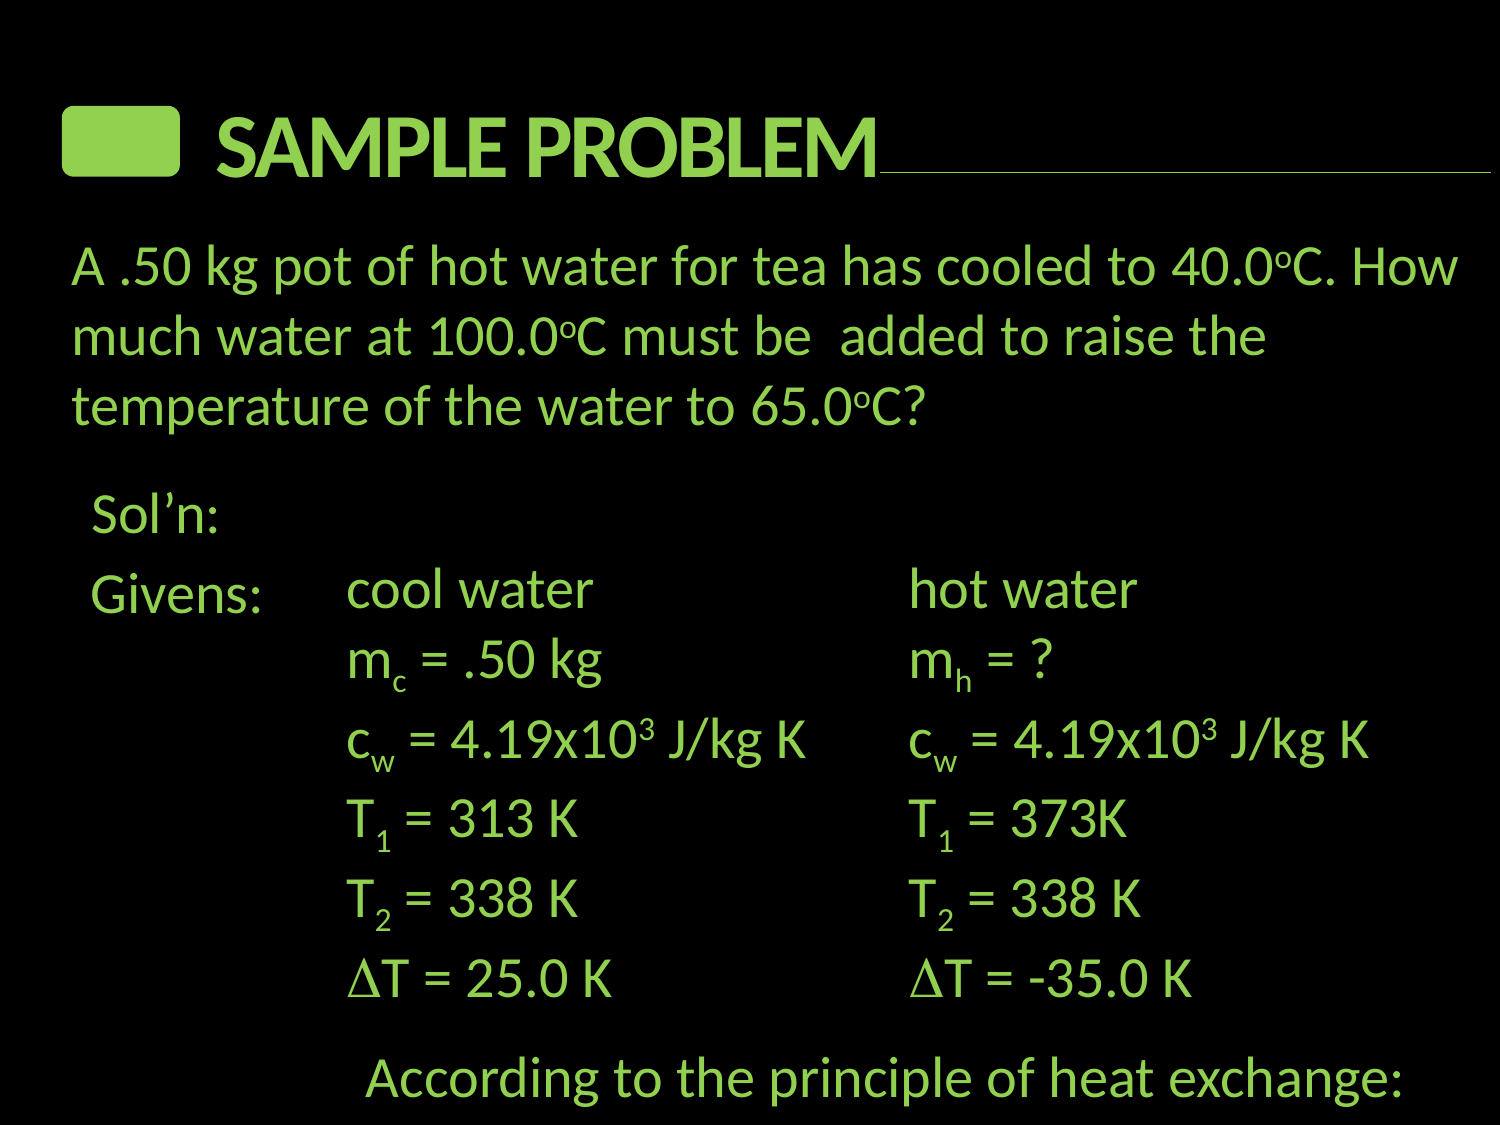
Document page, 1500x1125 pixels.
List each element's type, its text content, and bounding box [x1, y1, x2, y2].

text_box According to the principle of heat exchange: [350, 1031, 1421, 1117]
text_box Givens: [75, 547, 279, 633]
text_box hot water mh = ? cw = 4.19x103 J/kg K T1 = 373K T2 = 338 K DT = -35.0 K [893, 542, 1385, 1016]
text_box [61, 77, 1492, 205]
text_box Sol’n: [76, 468, 384, 553]
text_box cool water mc = .50 kg cw = 4.19x103 J/kg K T1 = 313 K T2 = 338 K DT = 25.0 K [331, 542, 822, 1016]
text_box A .50 kg pot of hot water for tea has cooled to 40.0oC. How much water at 100.0oC must be added to raise the temperature of the water to 65.0oC? [56, 219, 1486, 445]
